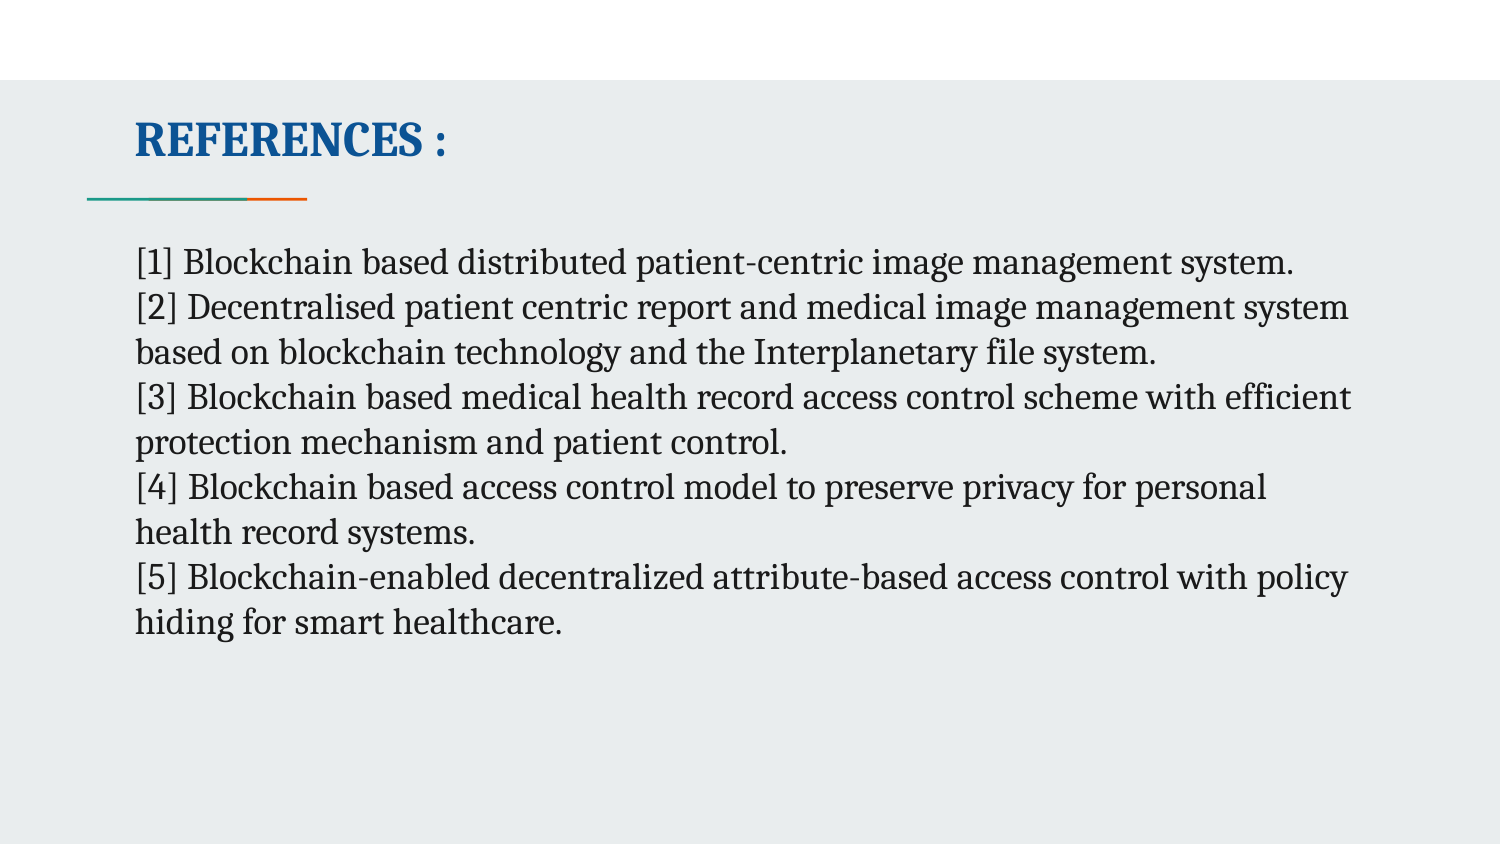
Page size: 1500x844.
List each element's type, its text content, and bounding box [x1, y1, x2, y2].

subtitle [1] Blockchain based distributed patient-centric image management system. [2] Decentralised patient centric report and medical image management system based on blockchain technology and the Interplanetary file system. [3] Blockchain based medical health record access control scheme with efficient protection mechanism and patient control. [4] Blockchain based access control model to preserve privacy for personal health record systems. [5] Blockchain-enabled decentralized attribute-based access control with policy hiding for smart healthcare. [119, 221, 1381, 742]
title REFERENCES : [119, 91, 1381, 181]
